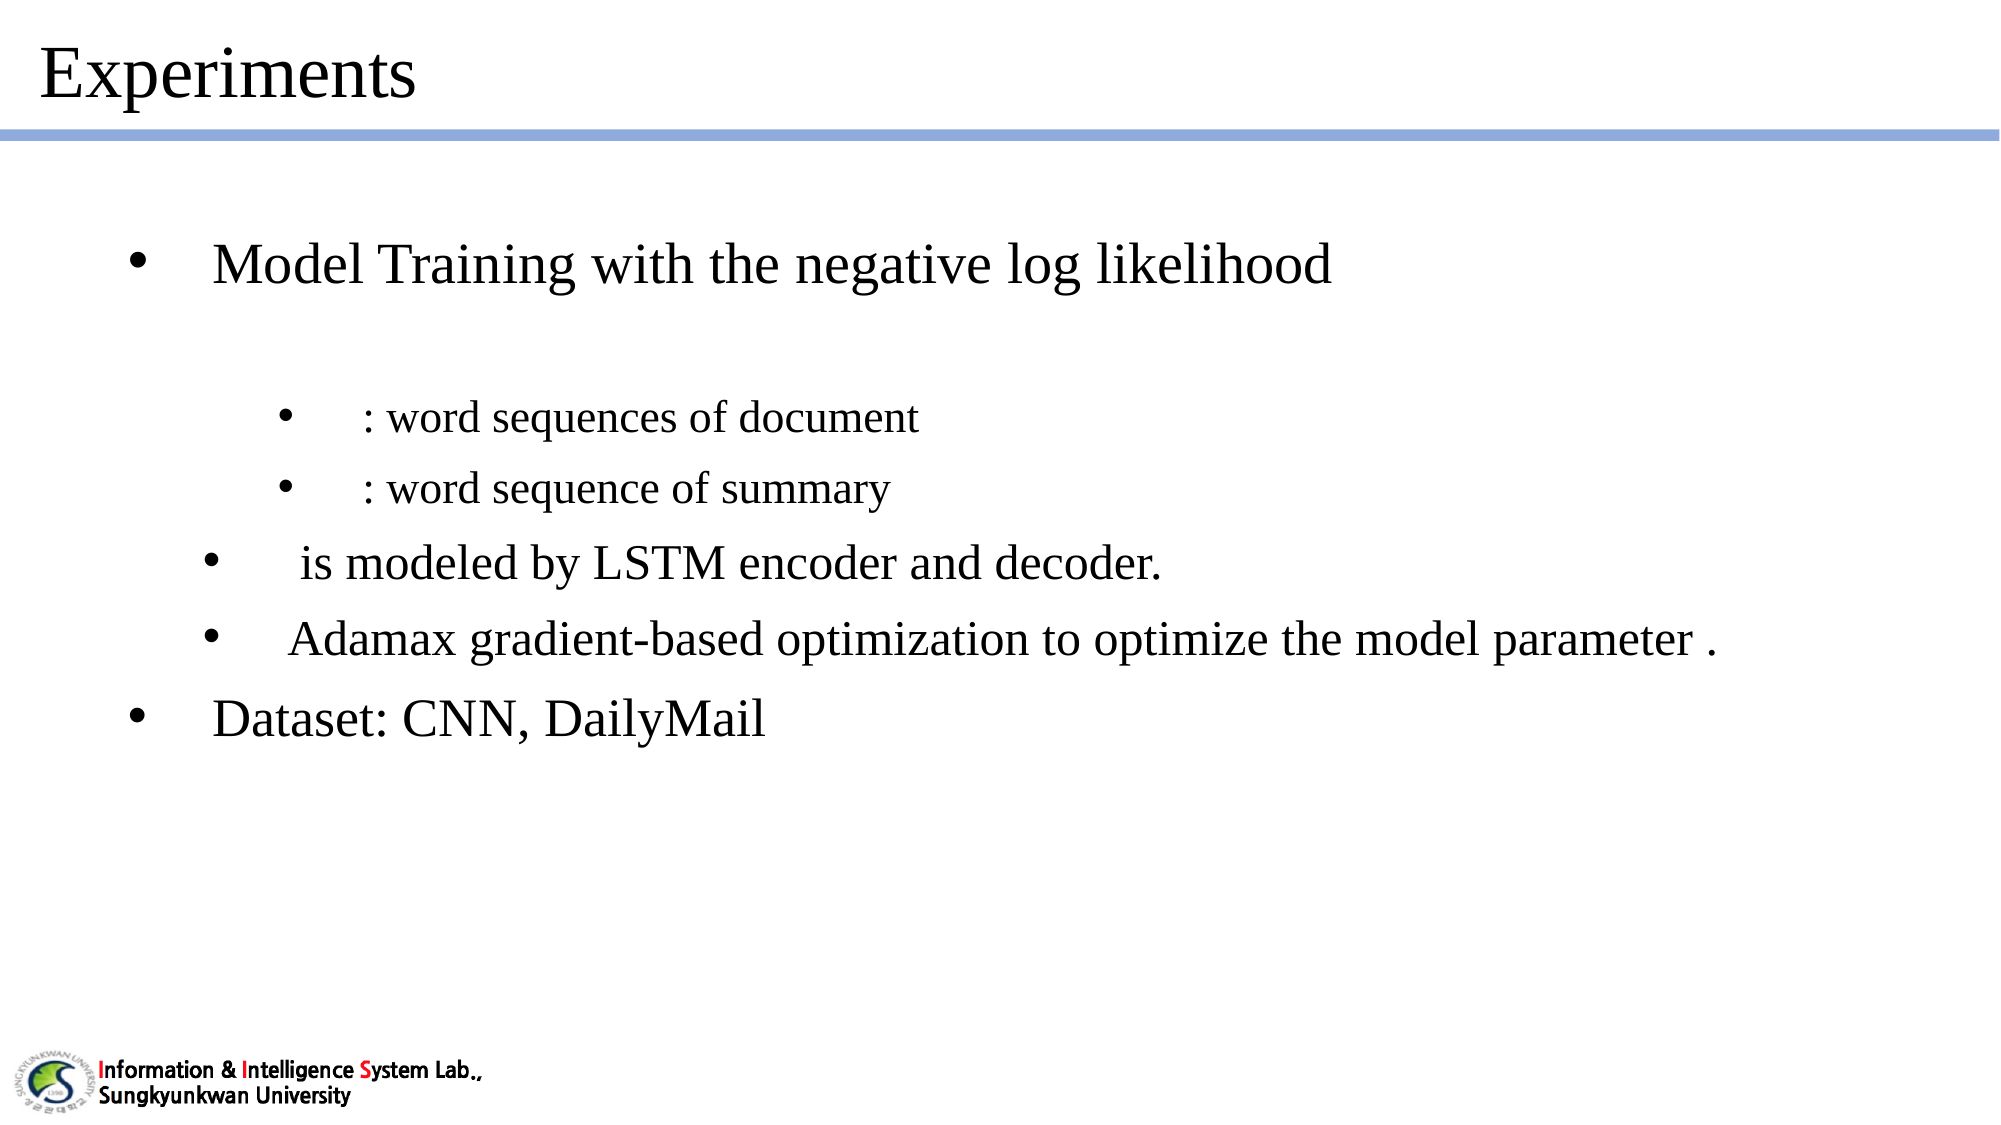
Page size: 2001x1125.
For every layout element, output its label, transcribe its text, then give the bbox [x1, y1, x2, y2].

picture [0, 1039, 497, 1120]
text_box [0, 128, 2000, 142]
text_box Experiments [24, 24, 1939, 123]
